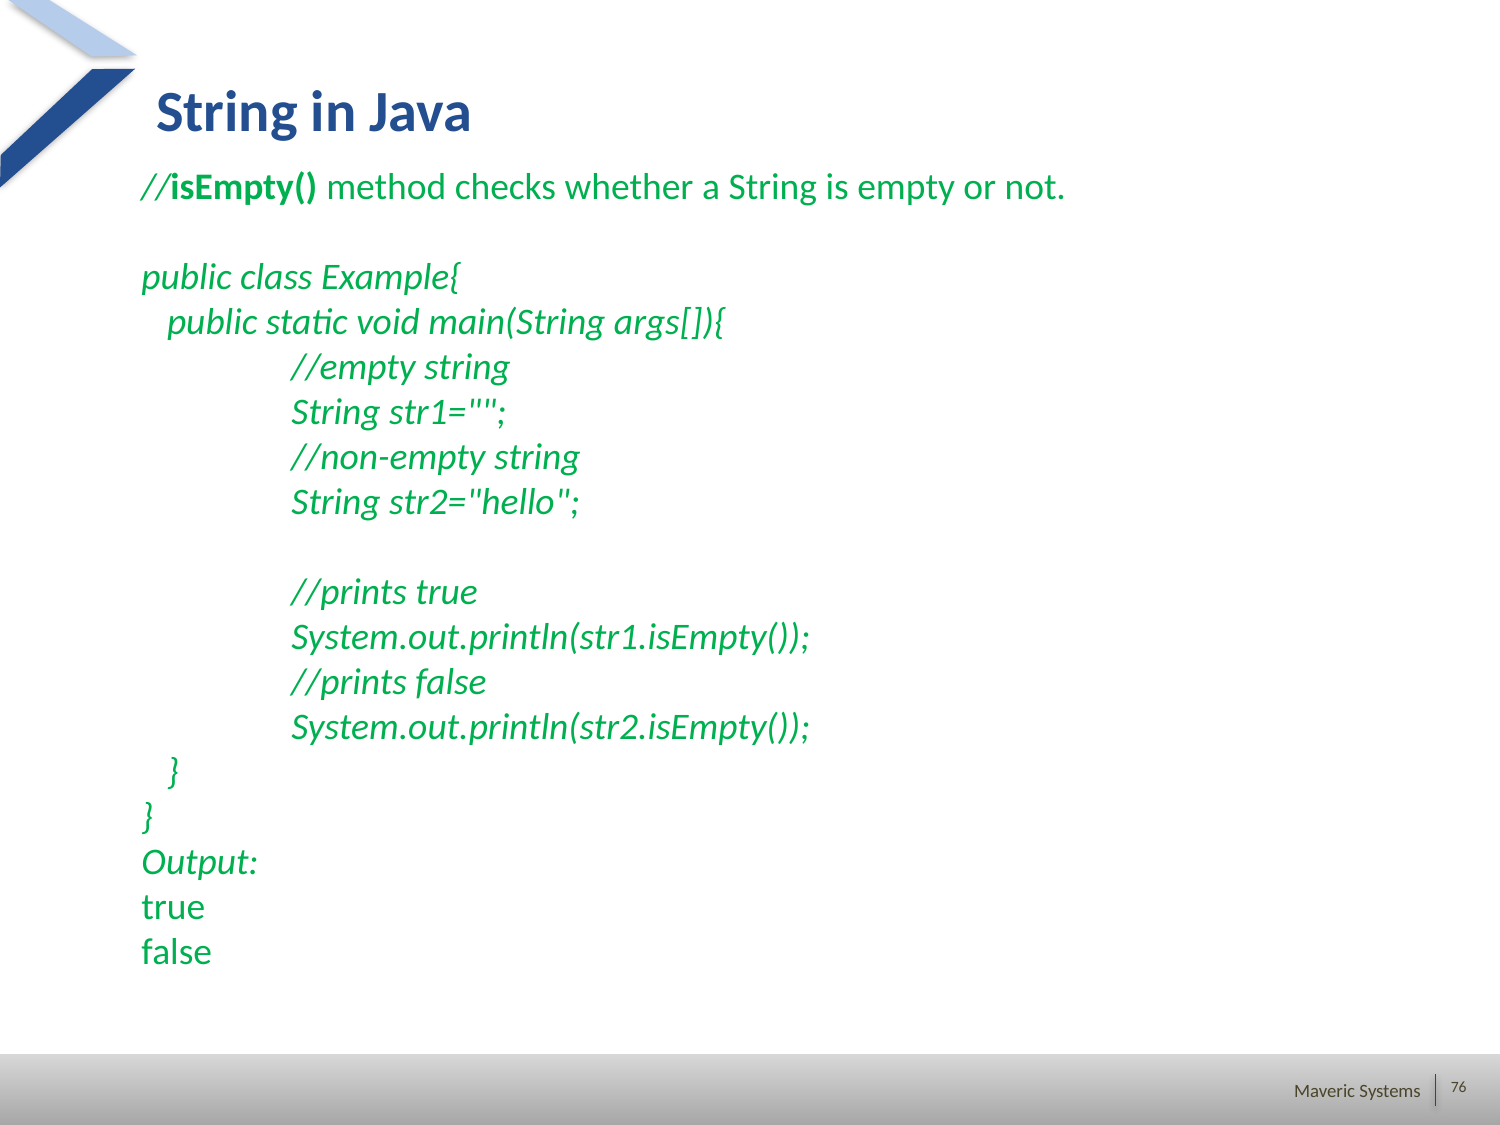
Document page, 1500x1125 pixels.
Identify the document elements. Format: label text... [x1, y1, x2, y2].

text_box String in Java [141, 65, 1005, 151]
text_box [0, 154, 126, 215]
text_box //isEmpty() method checks whether a String is empty or not. public class Example{ public static void main(String args[]){ //empty string String str1=""; //non-empty string String str2="hello"; //prints true System.out.println(str1.isEmpty()); //prints false System.out.println(str2.isEmpty()); } } Output: true false [126, 154, 1373, 1025]
